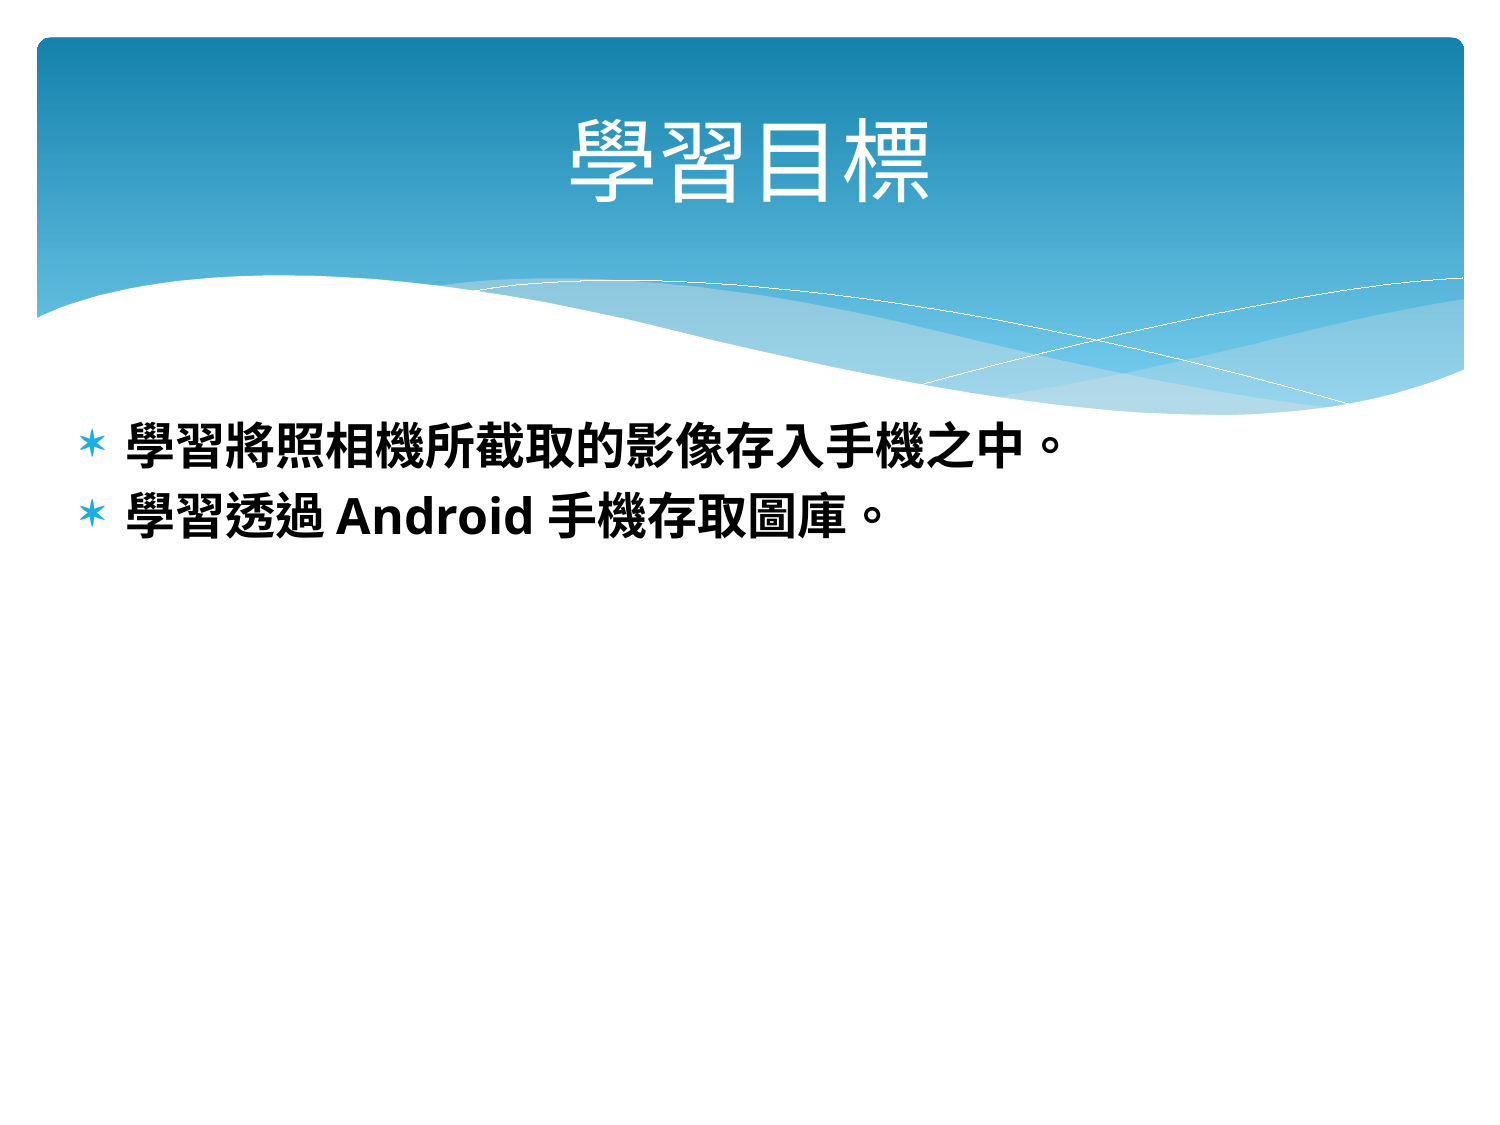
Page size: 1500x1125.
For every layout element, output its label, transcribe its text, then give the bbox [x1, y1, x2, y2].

list 學習將照相機所截取的影像存入手機之中。 學習透過Android手機存取圖庫。 [64, 407, 1463, 1005]
title 學習目標 [75, 55, 1425, 261]
